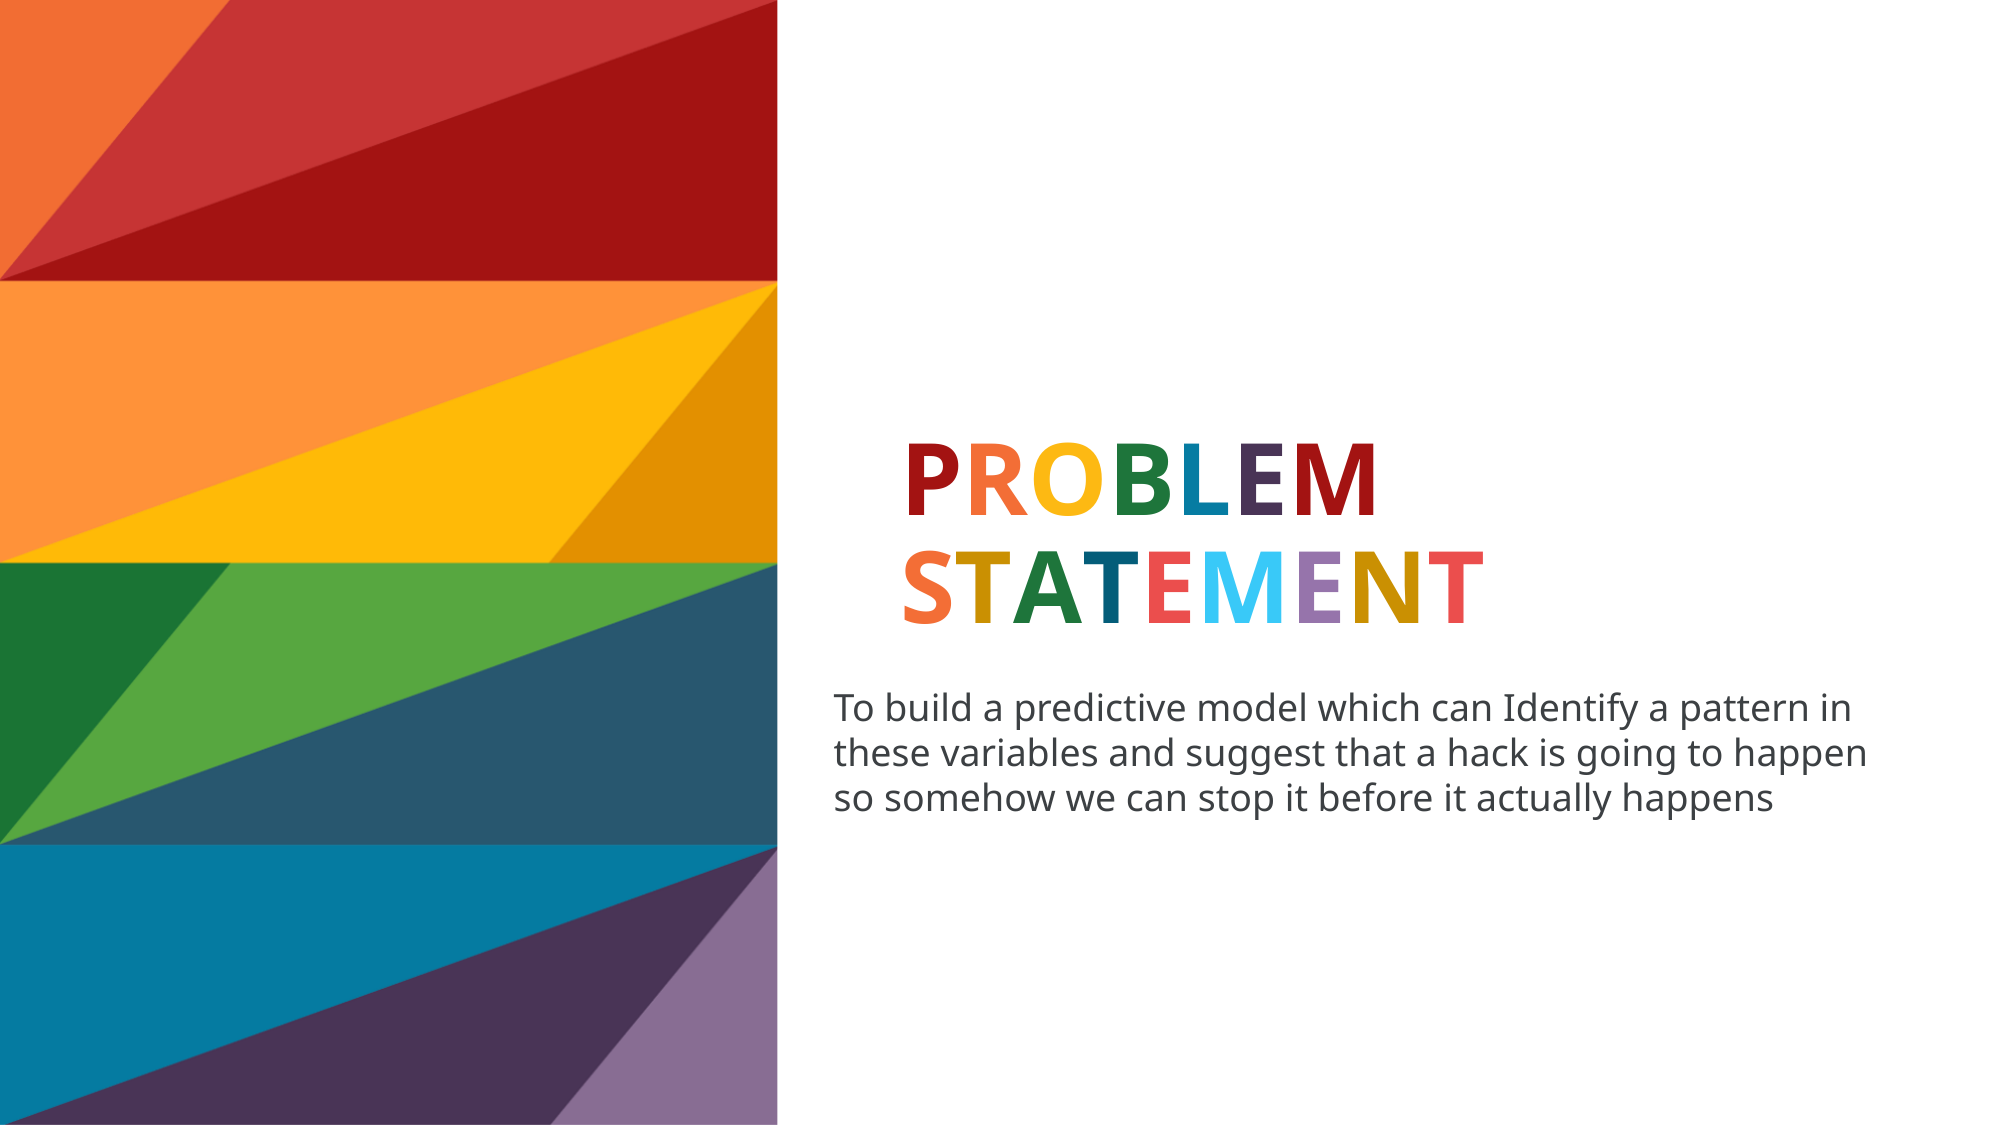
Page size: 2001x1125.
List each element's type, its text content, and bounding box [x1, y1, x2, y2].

picture [0, 0, 778, 1125]
title PROBLEM STATEMENT [885, 277, 1945, 847]
text_box To build a predictive model which can Identify a pattern in these variables and suggest that a hack is going to happen so somehow we can stop it before it actually happens [818, 676, 1884, 827]
